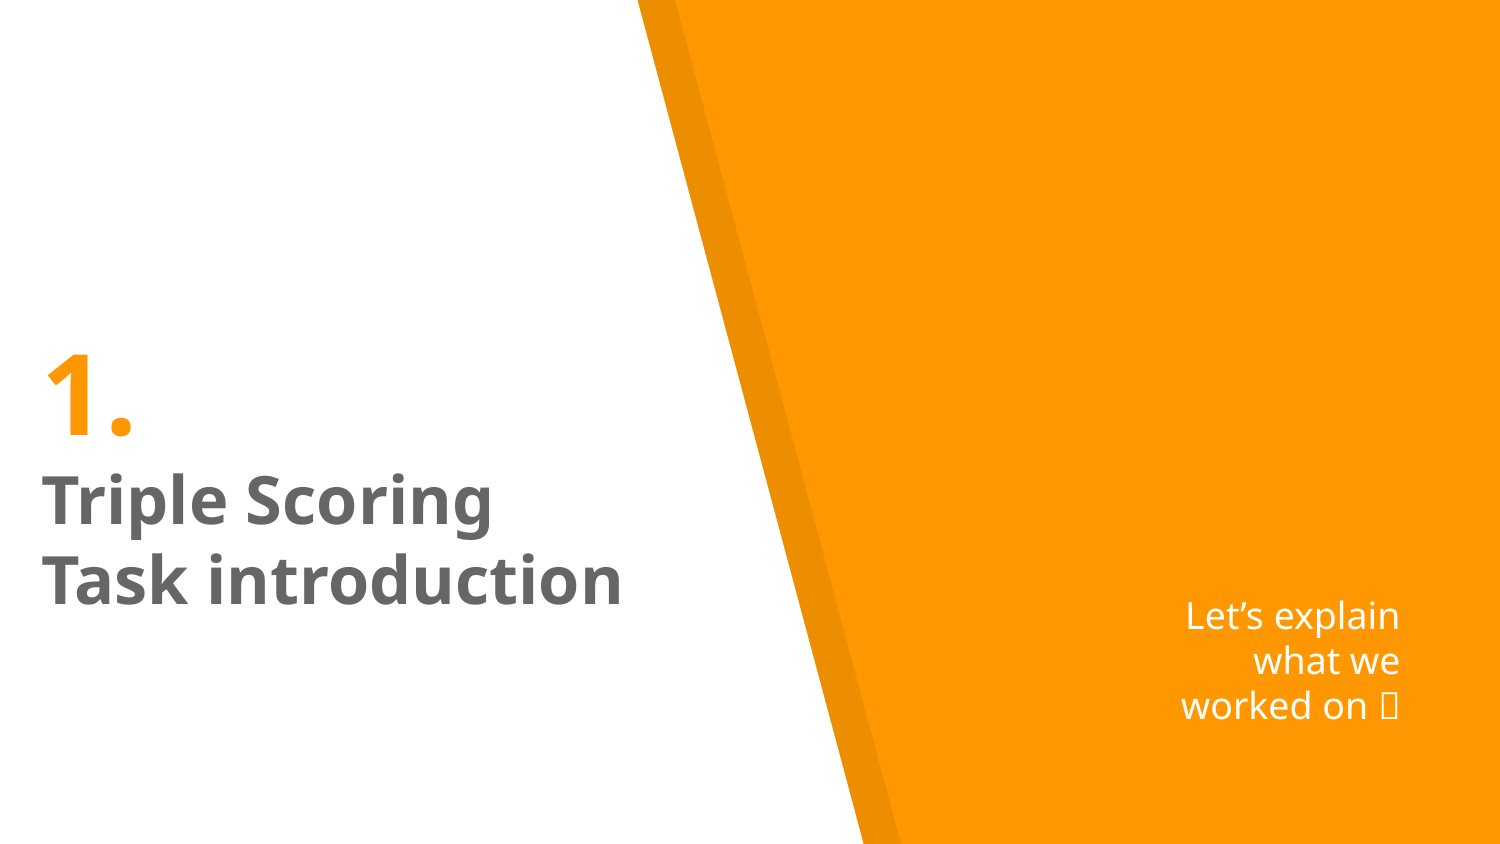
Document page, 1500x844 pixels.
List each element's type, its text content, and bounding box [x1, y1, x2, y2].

title 1. Triple Scoring Task introduction [25, 340, 931, 633]
subtitle Let’s explain what we worked on  [1103, 573, 1416, 743]
